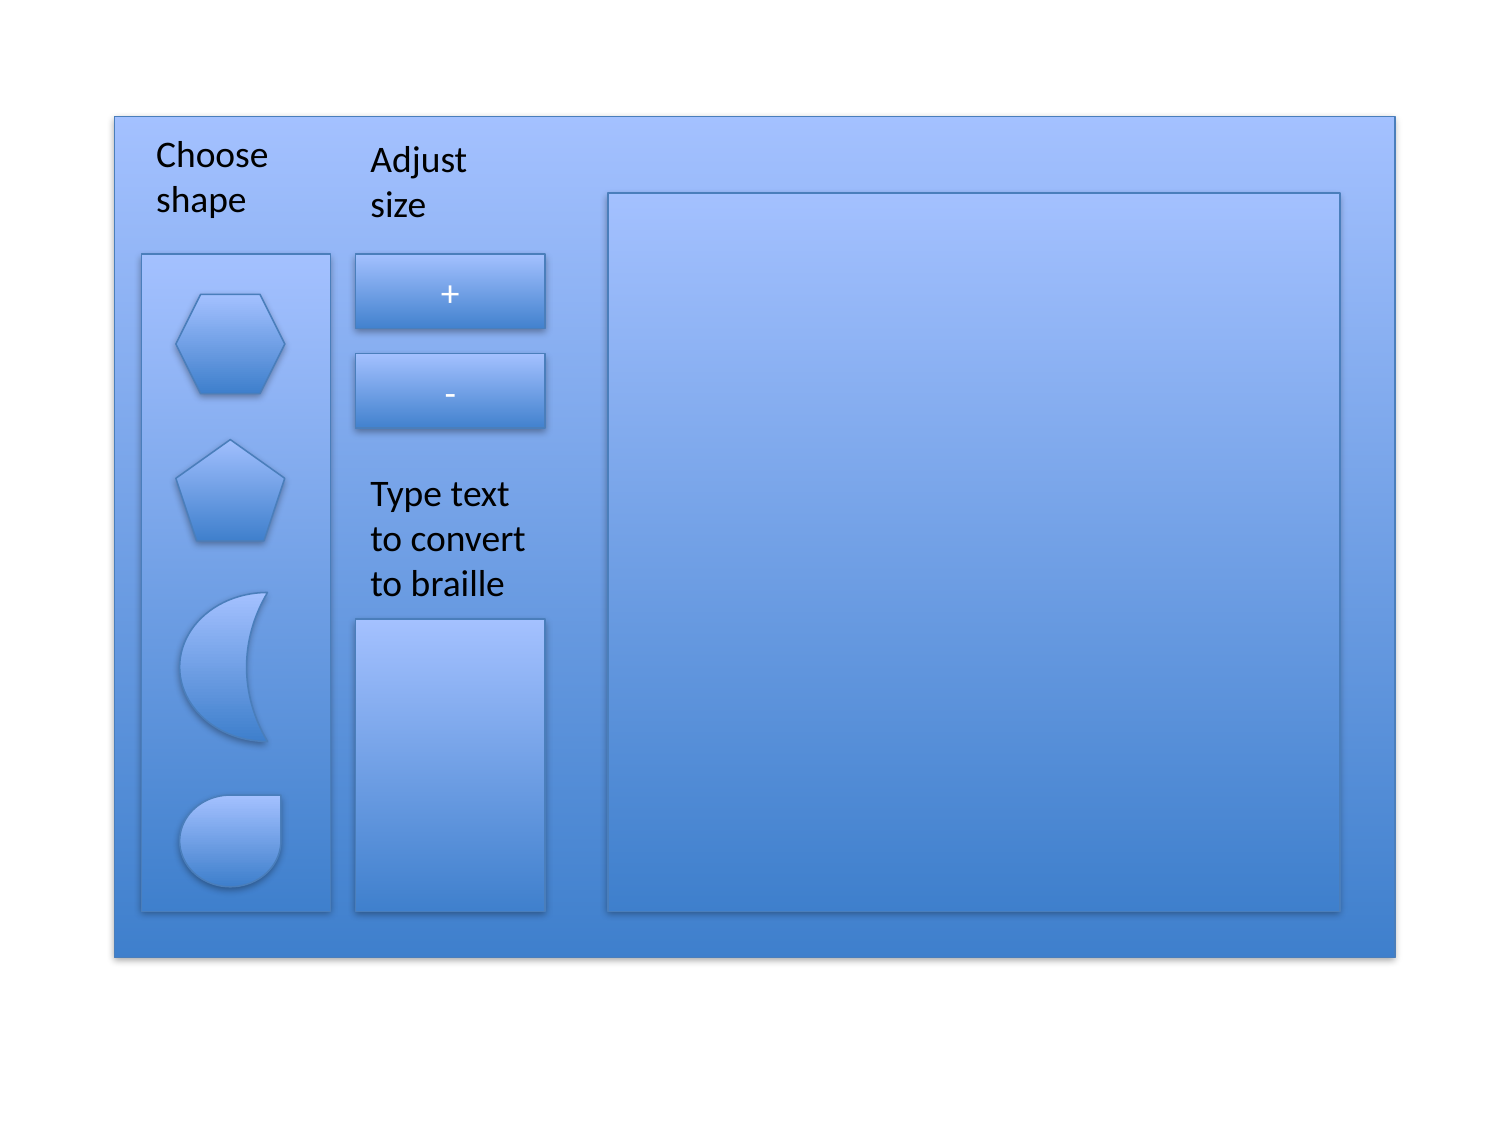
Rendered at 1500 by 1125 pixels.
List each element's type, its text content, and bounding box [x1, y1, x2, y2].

text_box [178, 591, 269, 743]
text_box [141, 253, 331, 912]
text_box [607, 192, 1341, 912]
text_box Choose shape [141, 122, 331, 227]
text_box [175, 438, 286, 542]
text_box - [355, 353, 546, 429]
text_box Adjust size [355, 127, 545, 232]
text_box [355, 618, 546, 912]
text_box [178, 794, 282, 888]
text_box [175, 293, 286, 395]
text_box + [355, 253, 546, 329]
text_box Type text to convert to braille [355, 461, 545, 612]
text_box [114, 116, 1396, 958]
